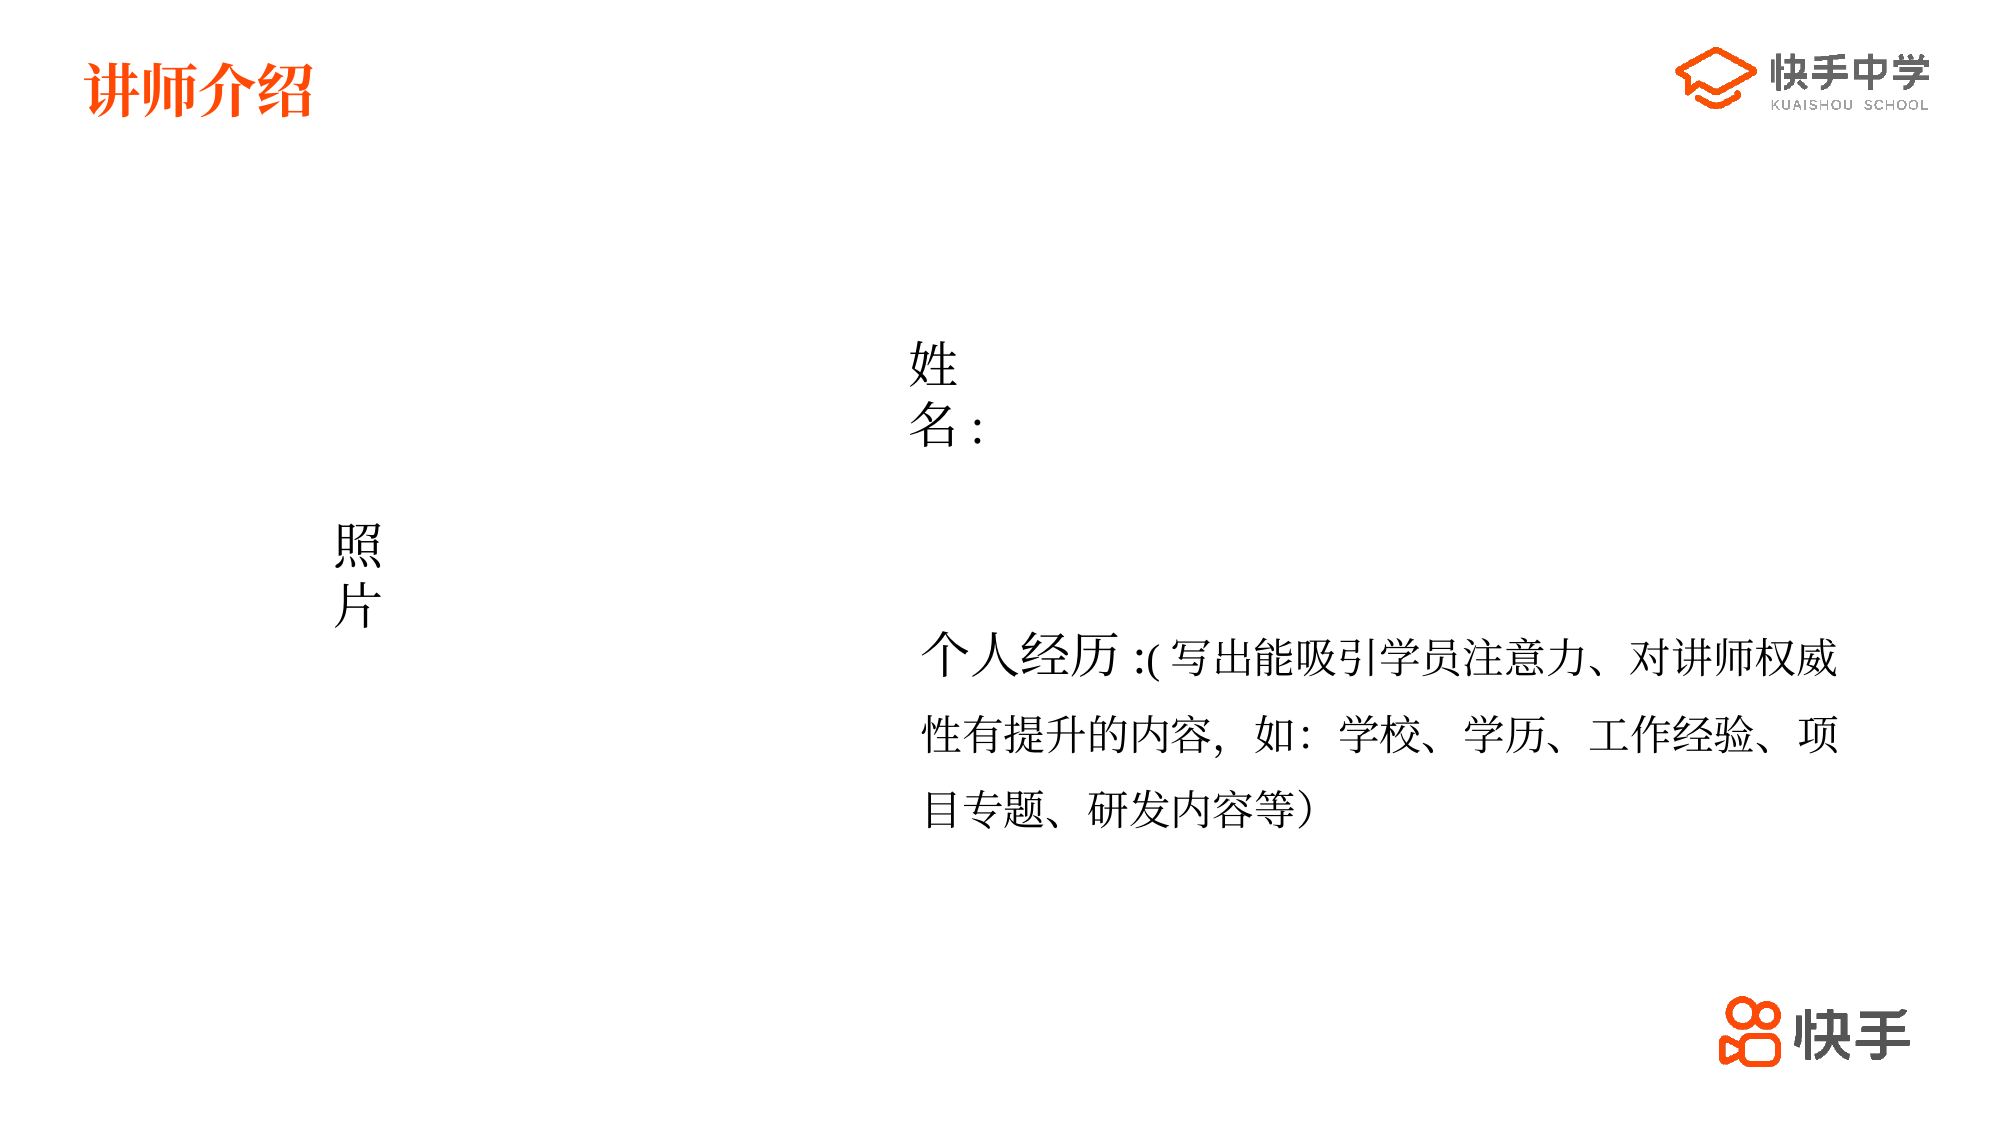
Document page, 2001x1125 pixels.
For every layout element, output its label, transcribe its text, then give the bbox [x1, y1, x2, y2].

text_box 姓名: [893, 326, 1036, 406]
text_box 个人经历:(写出能吸引学员注意力、对讲师权威性有提升的内容，如：学校、学历、工作经验、项目专题、研发内容等） [905, 586, 1870, 842]
text_box 讲师介绍 [67, 47, 1036, 133]
text_box 照片 [318, 507, 449, 587]
picture [1659, 21, 1946, 131]
picture [1719, 996, 1910, 1067]
